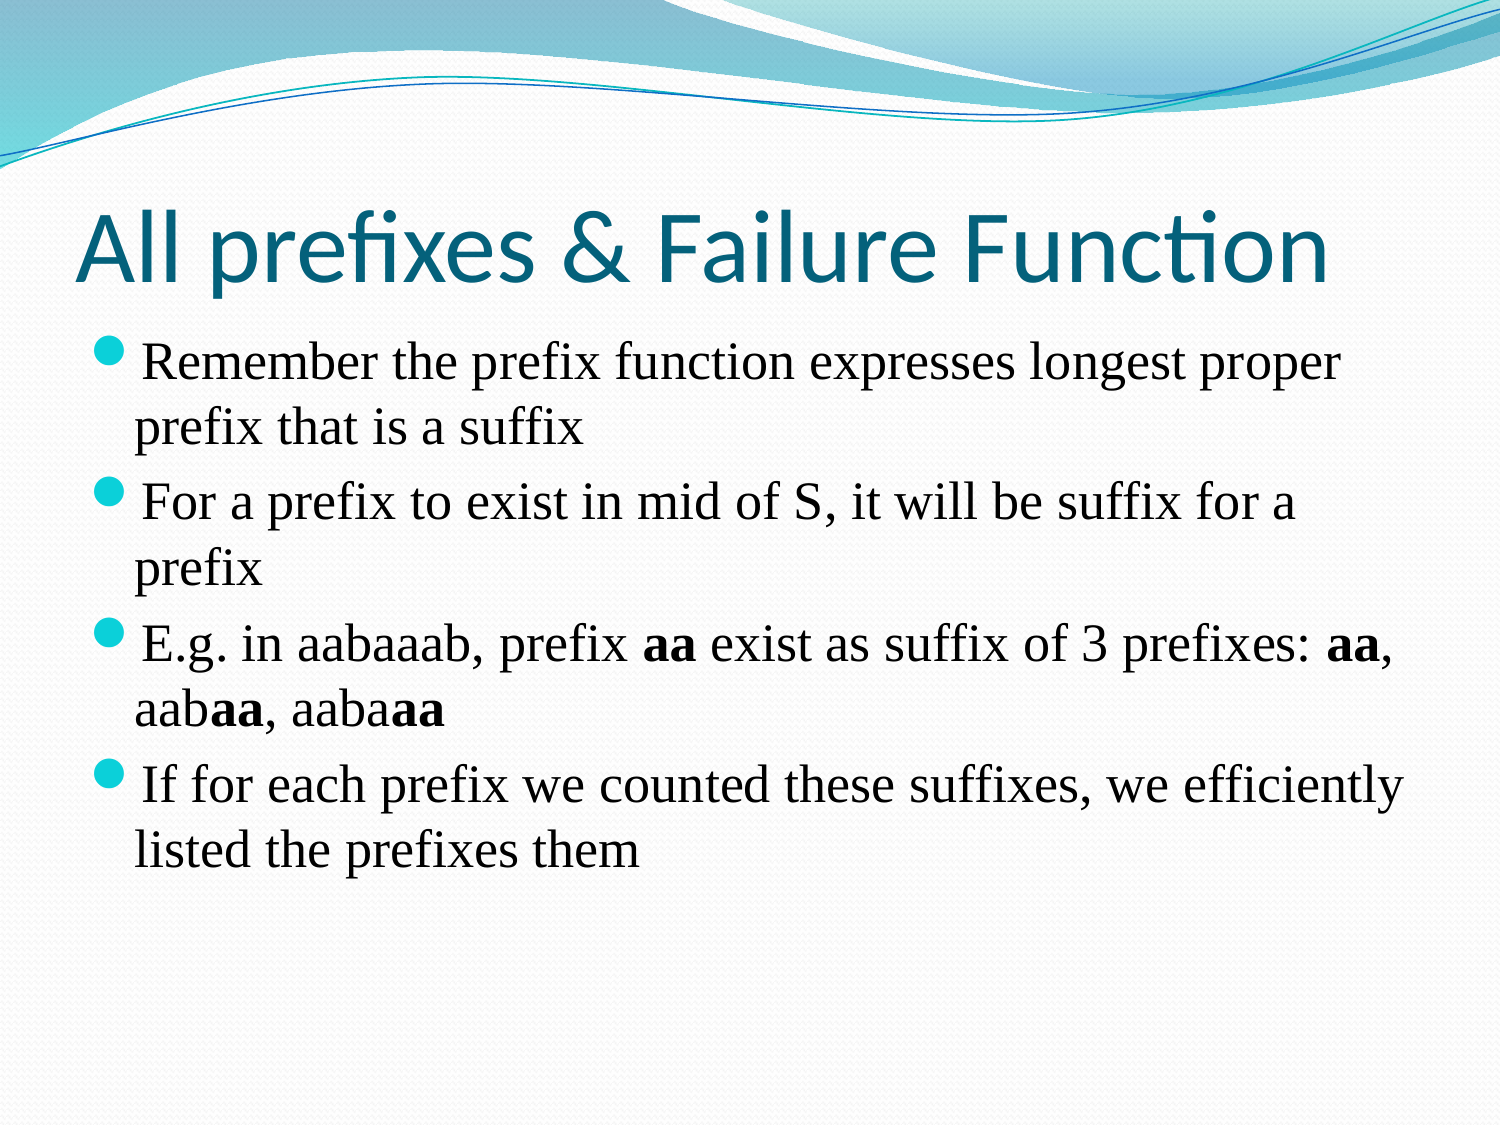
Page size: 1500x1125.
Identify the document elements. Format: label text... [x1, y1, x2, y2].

title All prefixes & Failure Function [75, 115, 1425, 303]
list Remember the prefix function expresses longest proper prefix that is a suffix For a prefix to exist in mid of S, it will be suffix for a prefix E.g. in aabaaab, prefix aa exist as suffix of 3 prefixes: aa, aabaa, aabaaa If for each prefix we counted these suffixes, we efficiently listed the prefixes them [75, 317, 1425, 1038]
